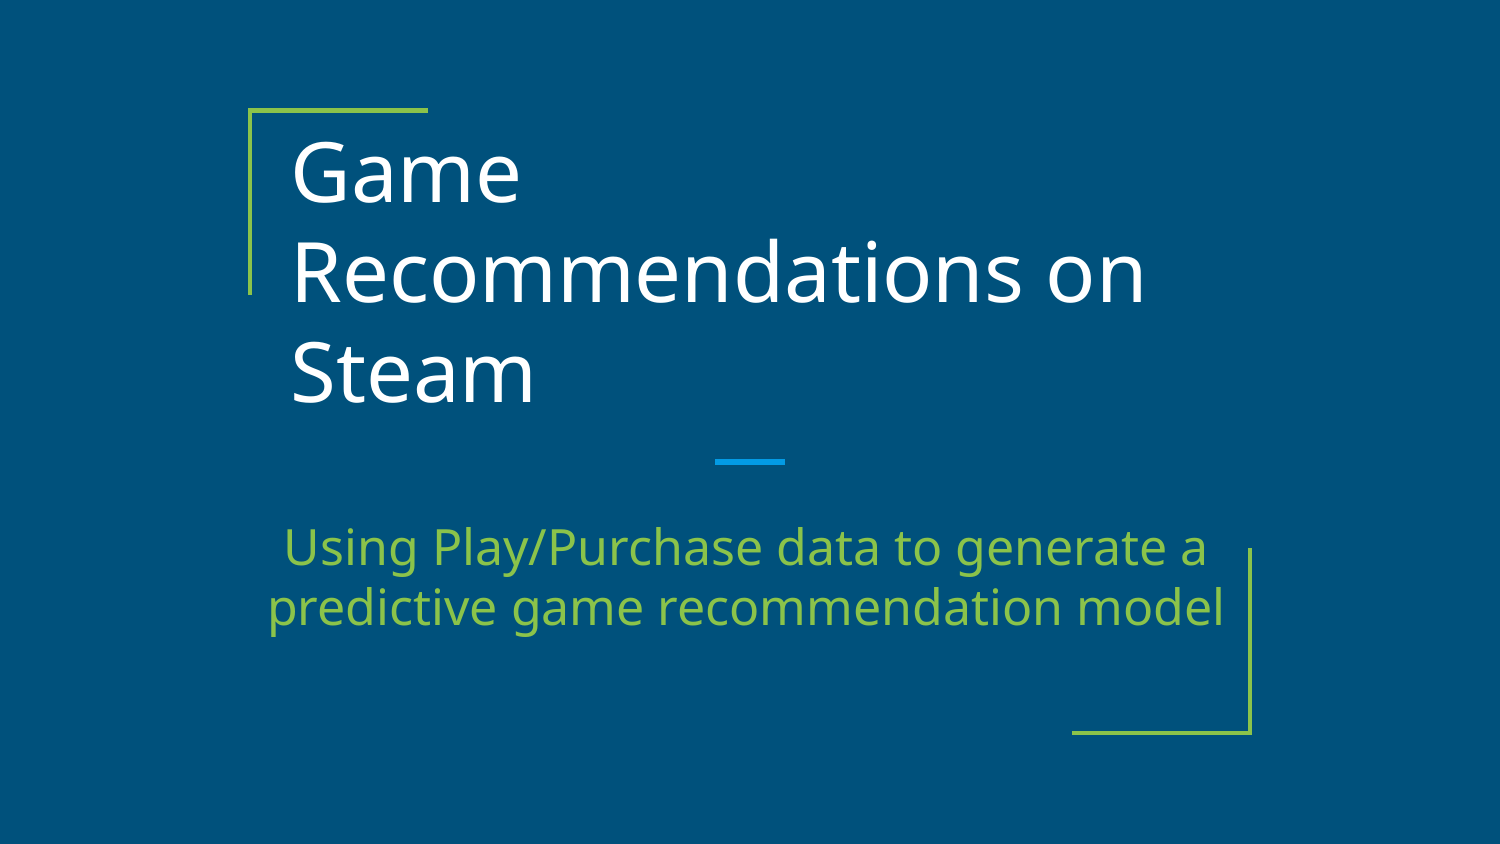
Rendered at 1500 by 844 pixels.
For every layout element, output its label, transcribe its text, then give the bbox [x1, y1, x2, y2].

title Game Recommendations on Steam [275, 116, 1290, 435]
subtitle Using Play/Purchase data to generate a predictive game recommendation model [229, 500, 1265, 650]
